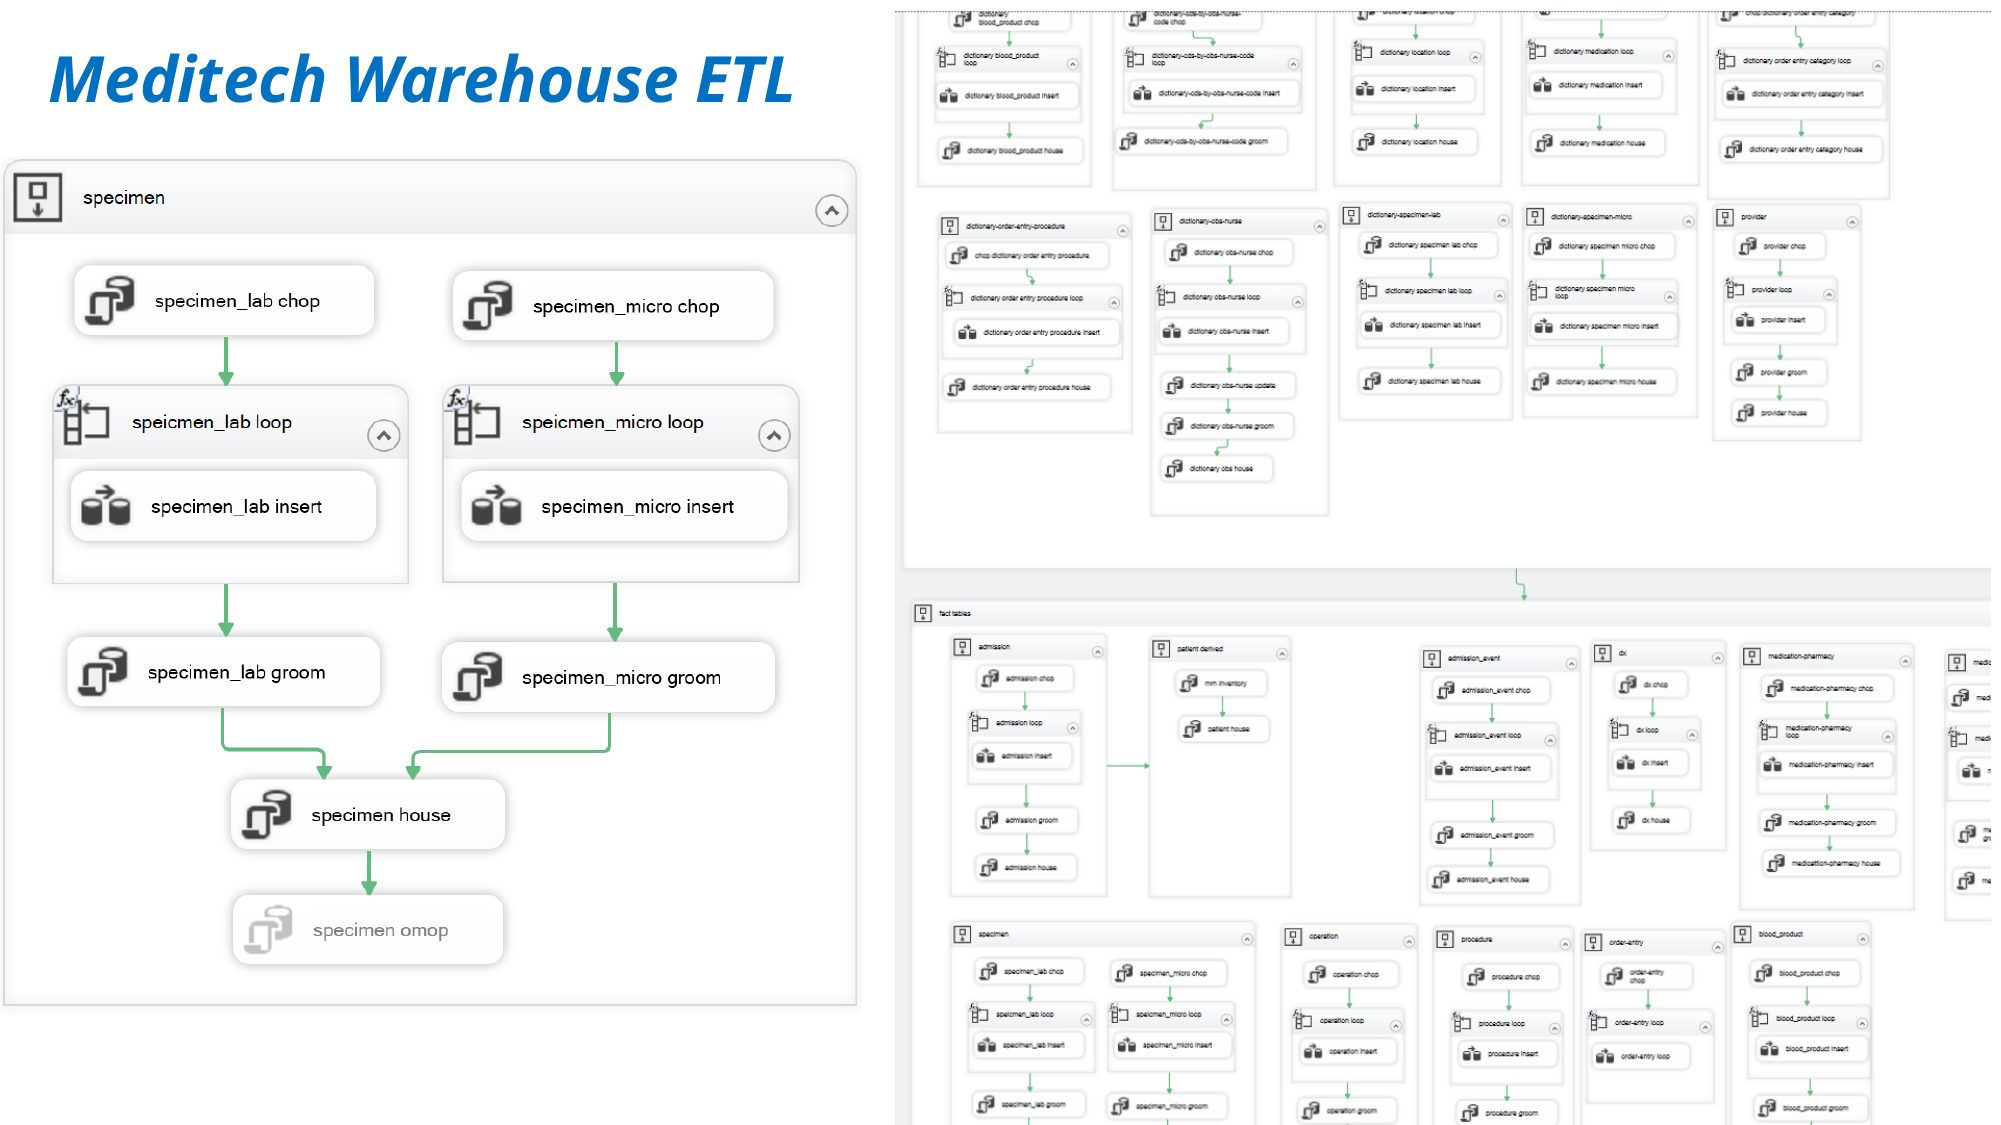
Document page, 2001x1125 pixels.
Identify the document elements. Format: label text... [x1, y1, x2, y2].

title Meditech Warehouse ETL [33, 16, 846, 149]
picture [0, 157, 862, 1017]
picture [895, 7, 1991, 1125]
